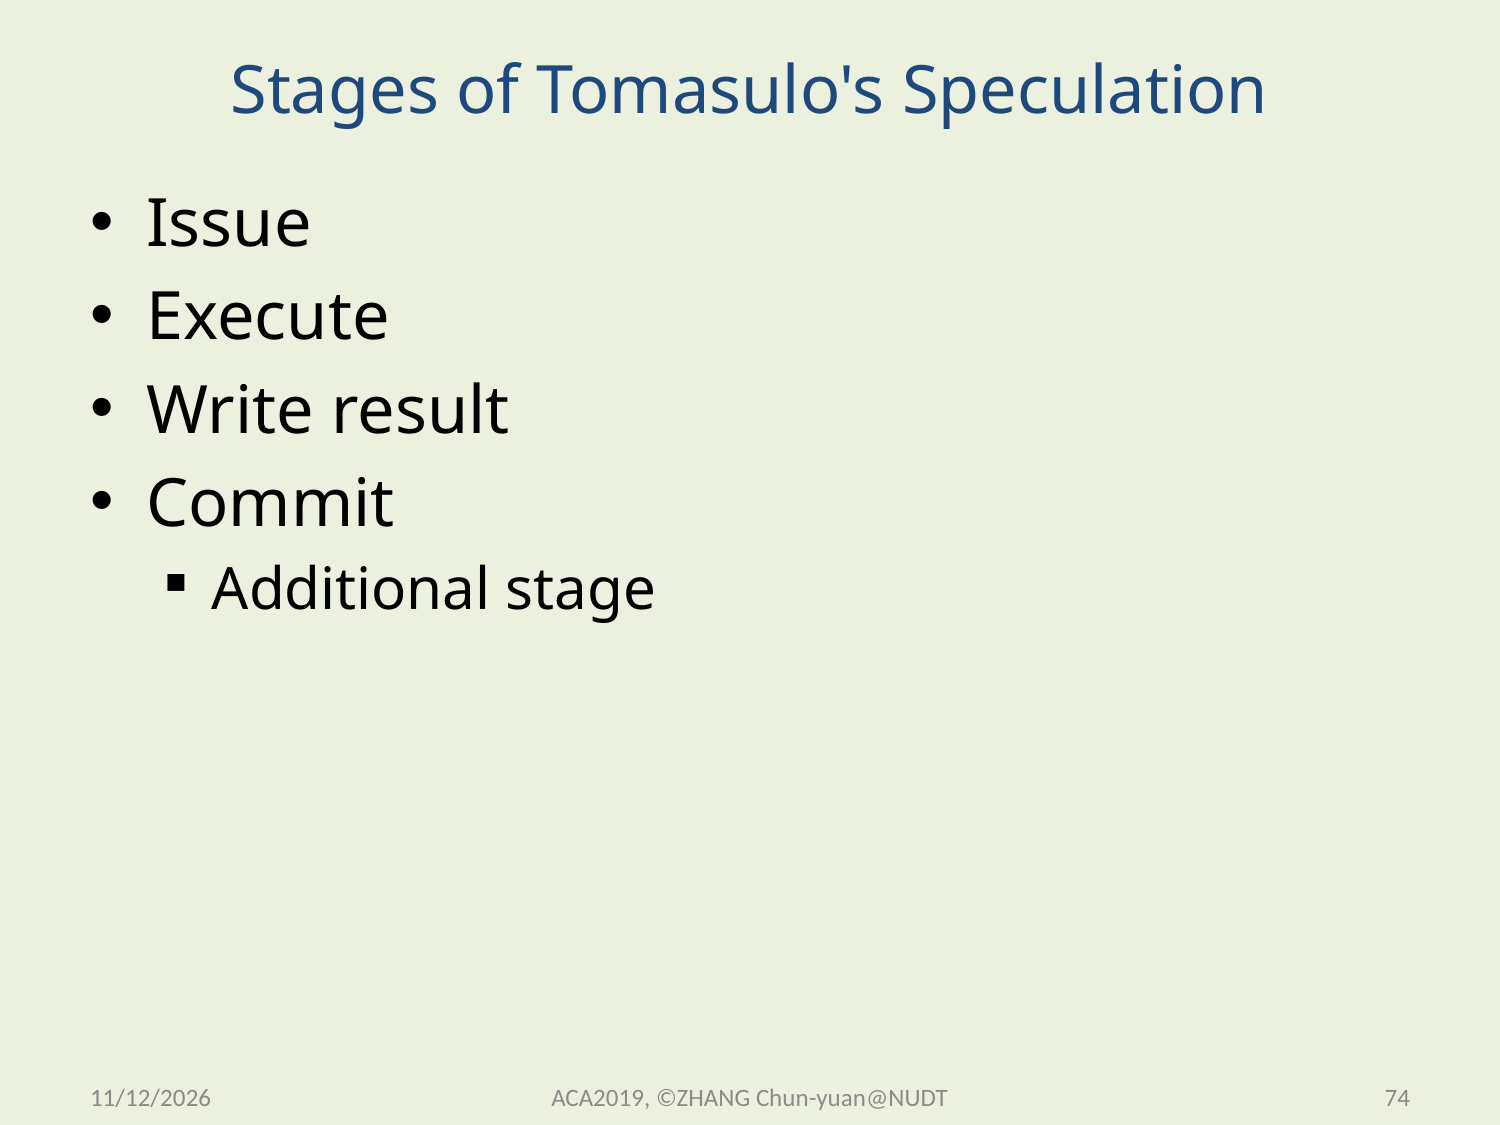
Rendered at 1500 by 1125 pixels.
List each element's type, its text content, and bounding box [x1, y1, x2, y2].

title Stages of Tomasulo's Speculation [75, 28, 1425, 147]
footer ACA2019, ©ZHANG Chun-yuan@NUDT [512, 1066, 988, 1125]
list Issue Execute Write result Commit Additional stage [75, 172, 1425, 1061]
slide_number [75, 1066, 425, 1125]
slide_number 74 [1074, 1066, 1425, 1125]
